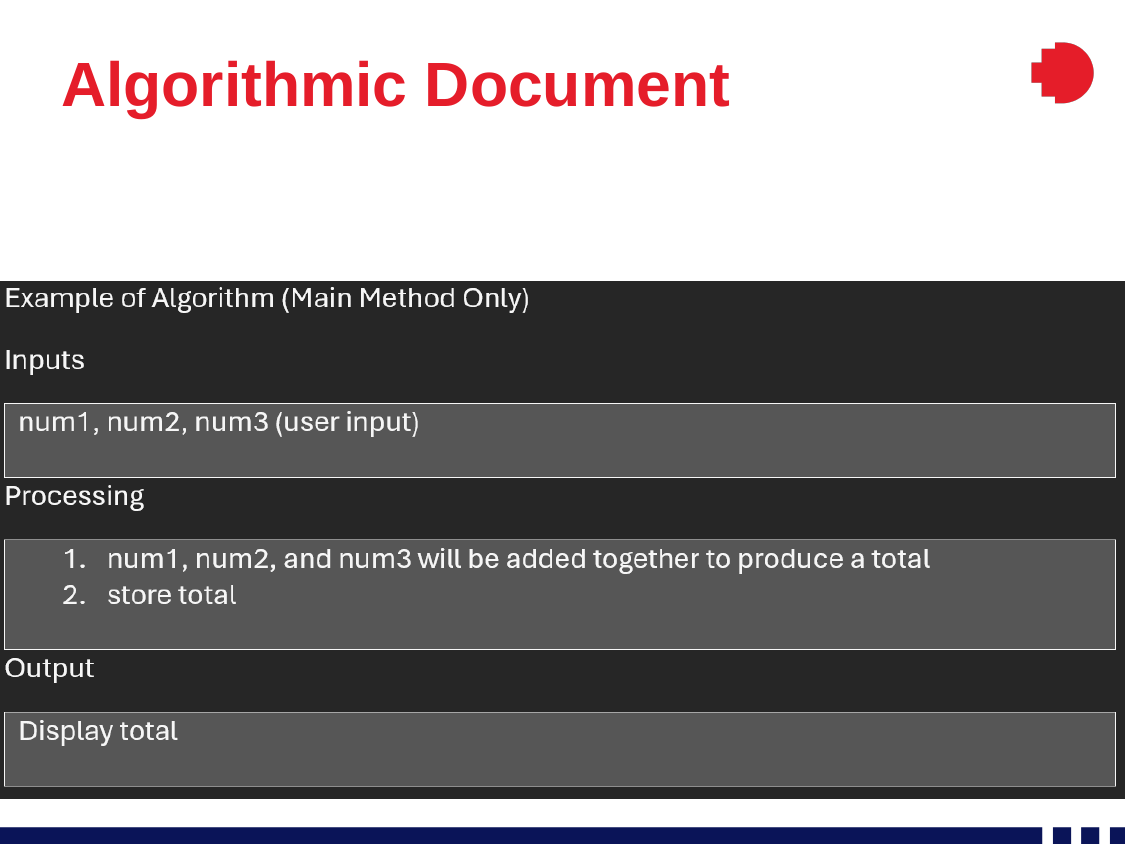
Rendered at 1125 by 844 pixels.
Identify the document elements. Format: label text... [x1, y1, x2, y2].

picture [0, 827, 1125, 844]
picture [0, 281, 1125, 799]
title Algorithmic Document [46, 44, 972, 208]
picture [1015, 25, 1110, 120]
